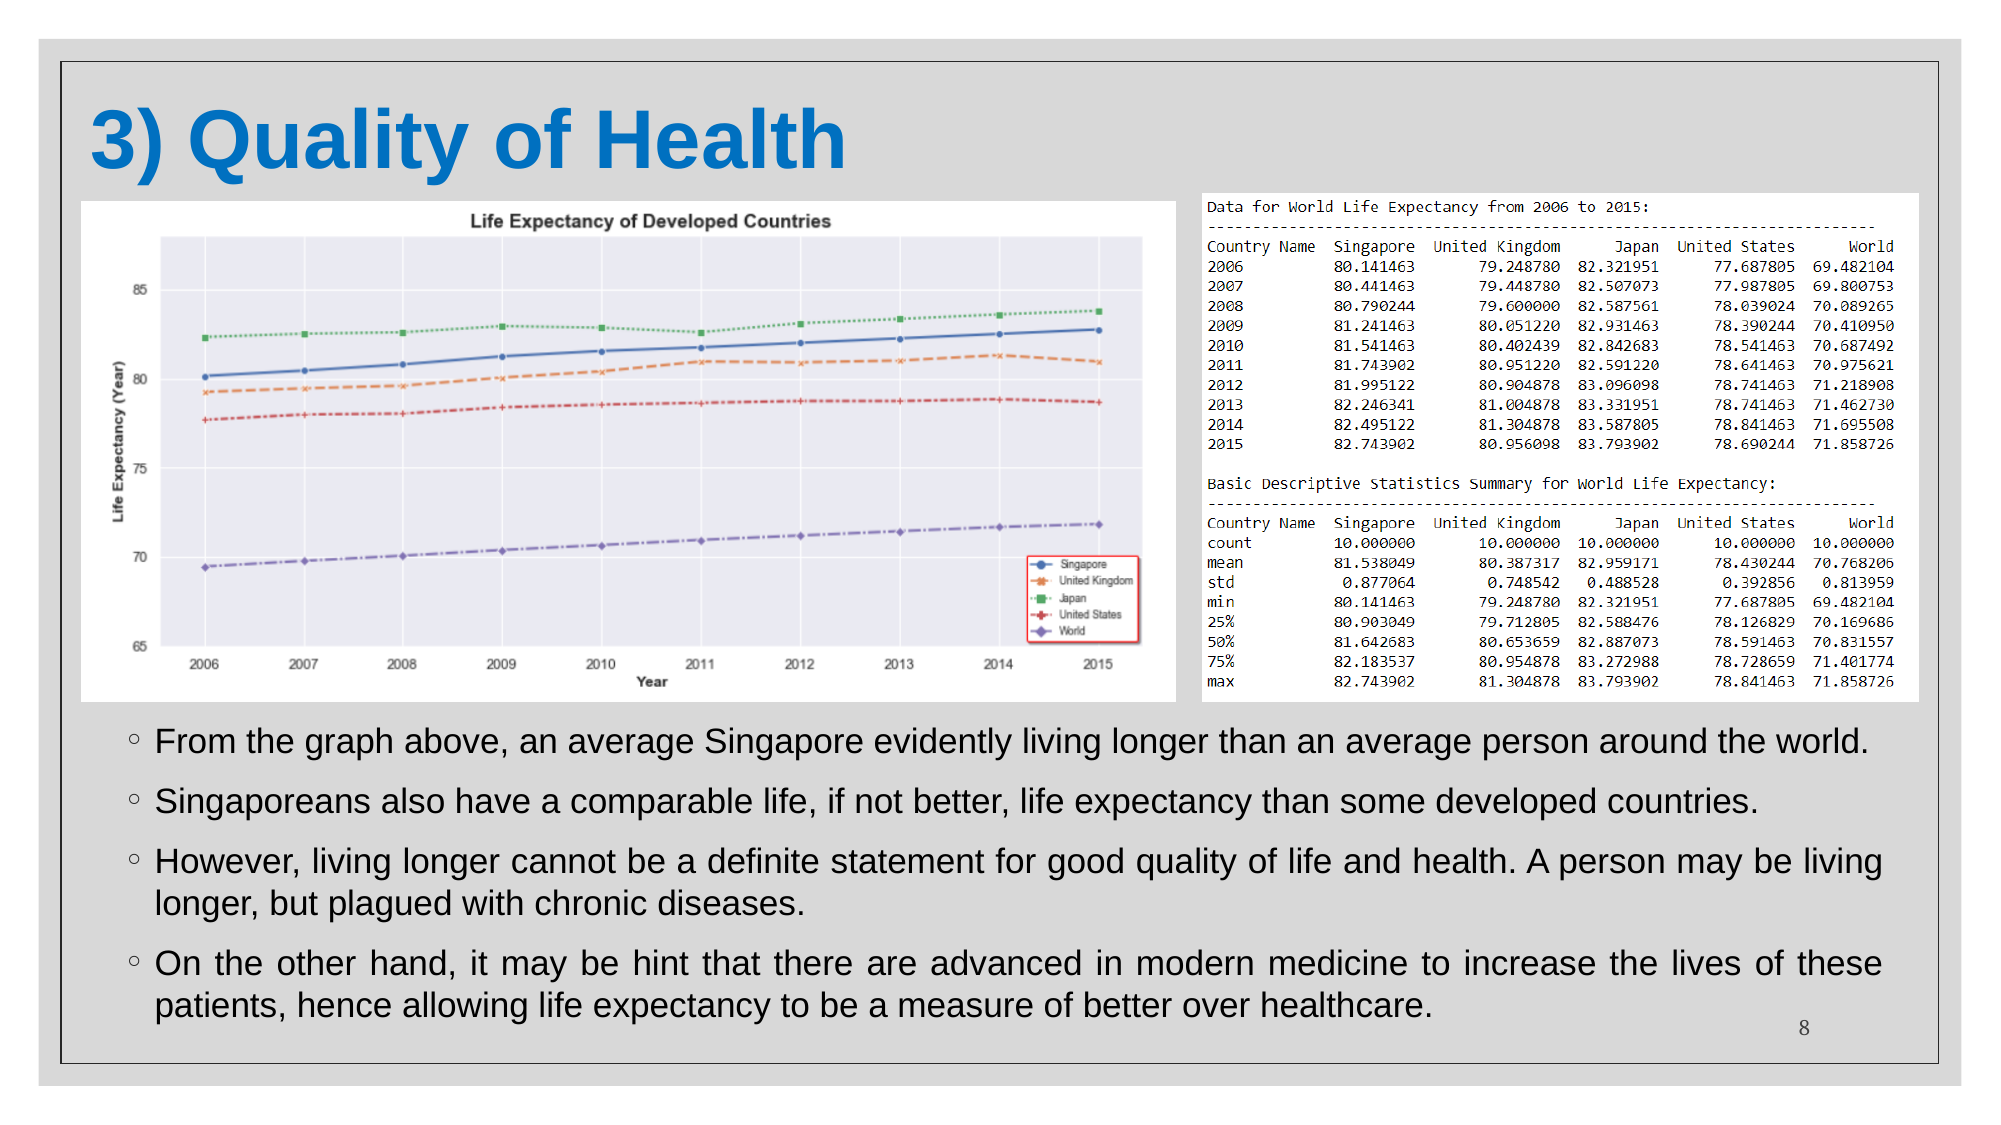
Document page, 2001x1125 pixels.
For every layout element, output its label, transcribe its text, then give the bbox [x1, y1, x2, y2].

text_box 3) Quality of Health [75, 77, 1919, 193]
list From the graph above, an average Singapore evidently living longer than an average person around the world. Singaporeans also have a comparable life, if not better, life expectancy than some developed countries. However, living longer cannot be a definite statement for good quality of life and health. A person may be living longer, but plagued with chronic diseases. On the other hand, it may be hint that there are advanced in modern medicine to increase the lives of these patients, hence allowing life expectancy to be a measure of better over healthcare. [109, 710, 1901, 1049]
picture [81, 201, 1176, 702]
slide_number 8 [1687, 990, 1825, 1050]
picture [1202, 193, 1919, 702]
